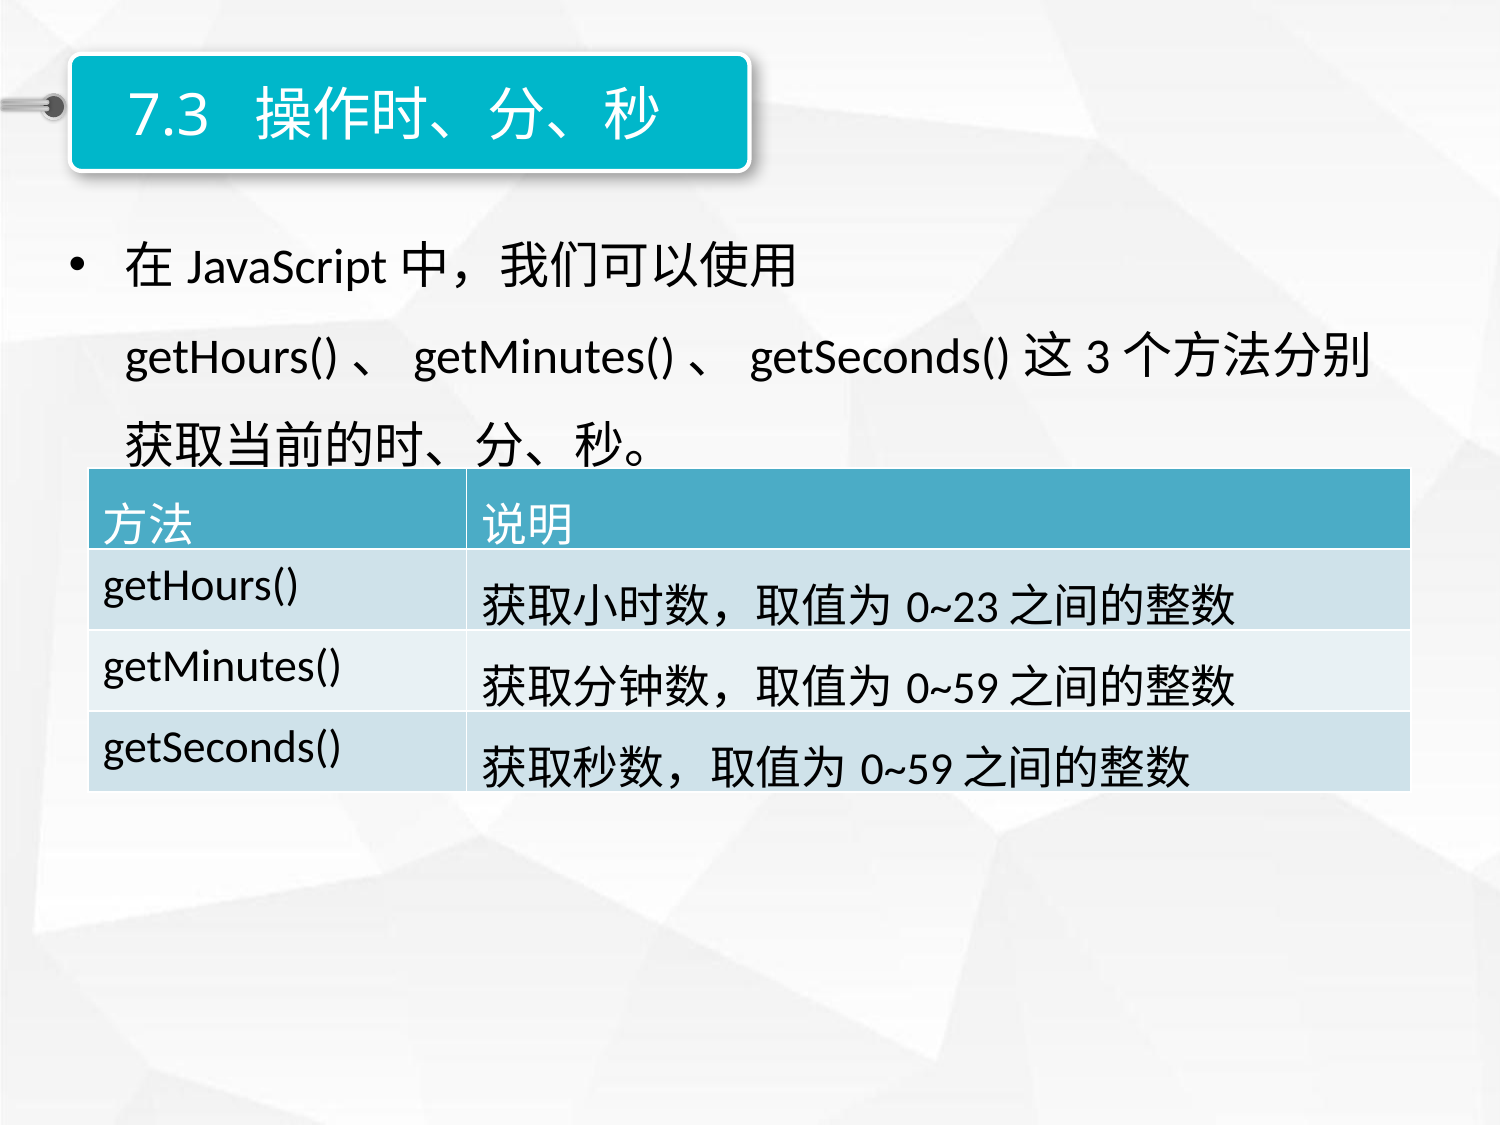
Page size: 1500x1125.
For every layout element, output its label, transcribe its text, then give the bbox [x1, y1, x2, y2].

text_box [40, 93, 67, 120]
table_cell getSeconds() [89, 712, 466, 791]
picture [0, 0, 1500, 1125]
text_box 7.3 操作时、分、秒 [40, 69, 750, 155]
table_cell 获取分钟数，取值为0~59之间的整数 [467, 631, 1410, 710]
text_box 在JavaScript中，我们可以使用getHours()、getMinutes()、getSeconds()这3个方法分别获取当前的时、分、秒。 [53, 196, 1390, 421]
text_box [1, 100, 49, 111]
table_cell getHours() [89, 550, 466, 629]
table_cell 获取秒数，取值为0~59之间的整数 [467, 712, 1410, 791]
table_header 方法 [89, 469, 466, 548]
table_header 说明 [467, 469, 1410, 548]
table_cell getMinutes() [89, 631, 466, 710]
text_box [67, 51, 752, 174]
table_cell 获取小时数，取值为0~23之间的整数 [467, 550, 1410, 629]
